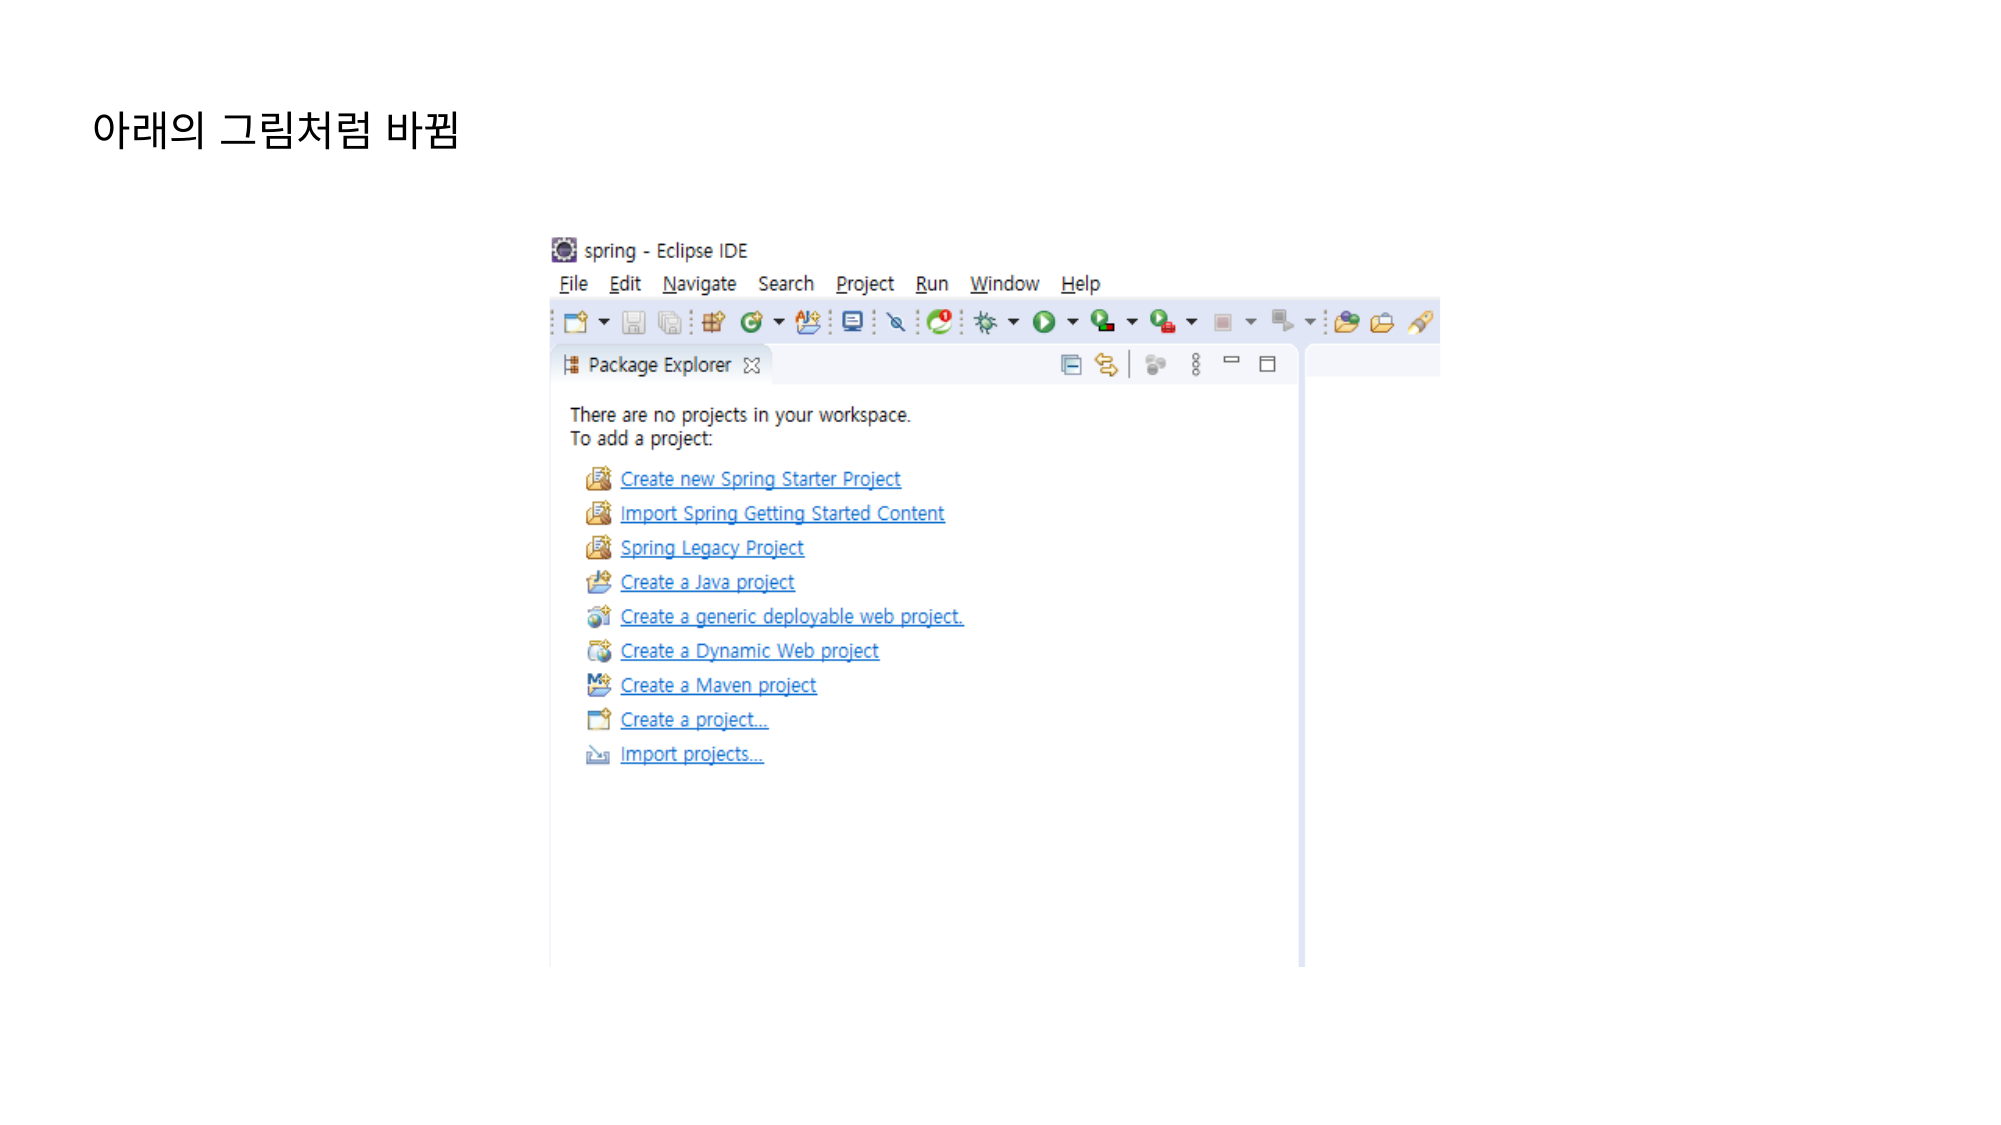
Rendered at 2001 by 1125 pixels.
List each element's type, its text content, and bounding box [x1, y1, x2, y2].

picture [549, 233, 1441, 967]
text_box 아래의 그림처럼 바뀜 [77, 22, 1912, 162]
